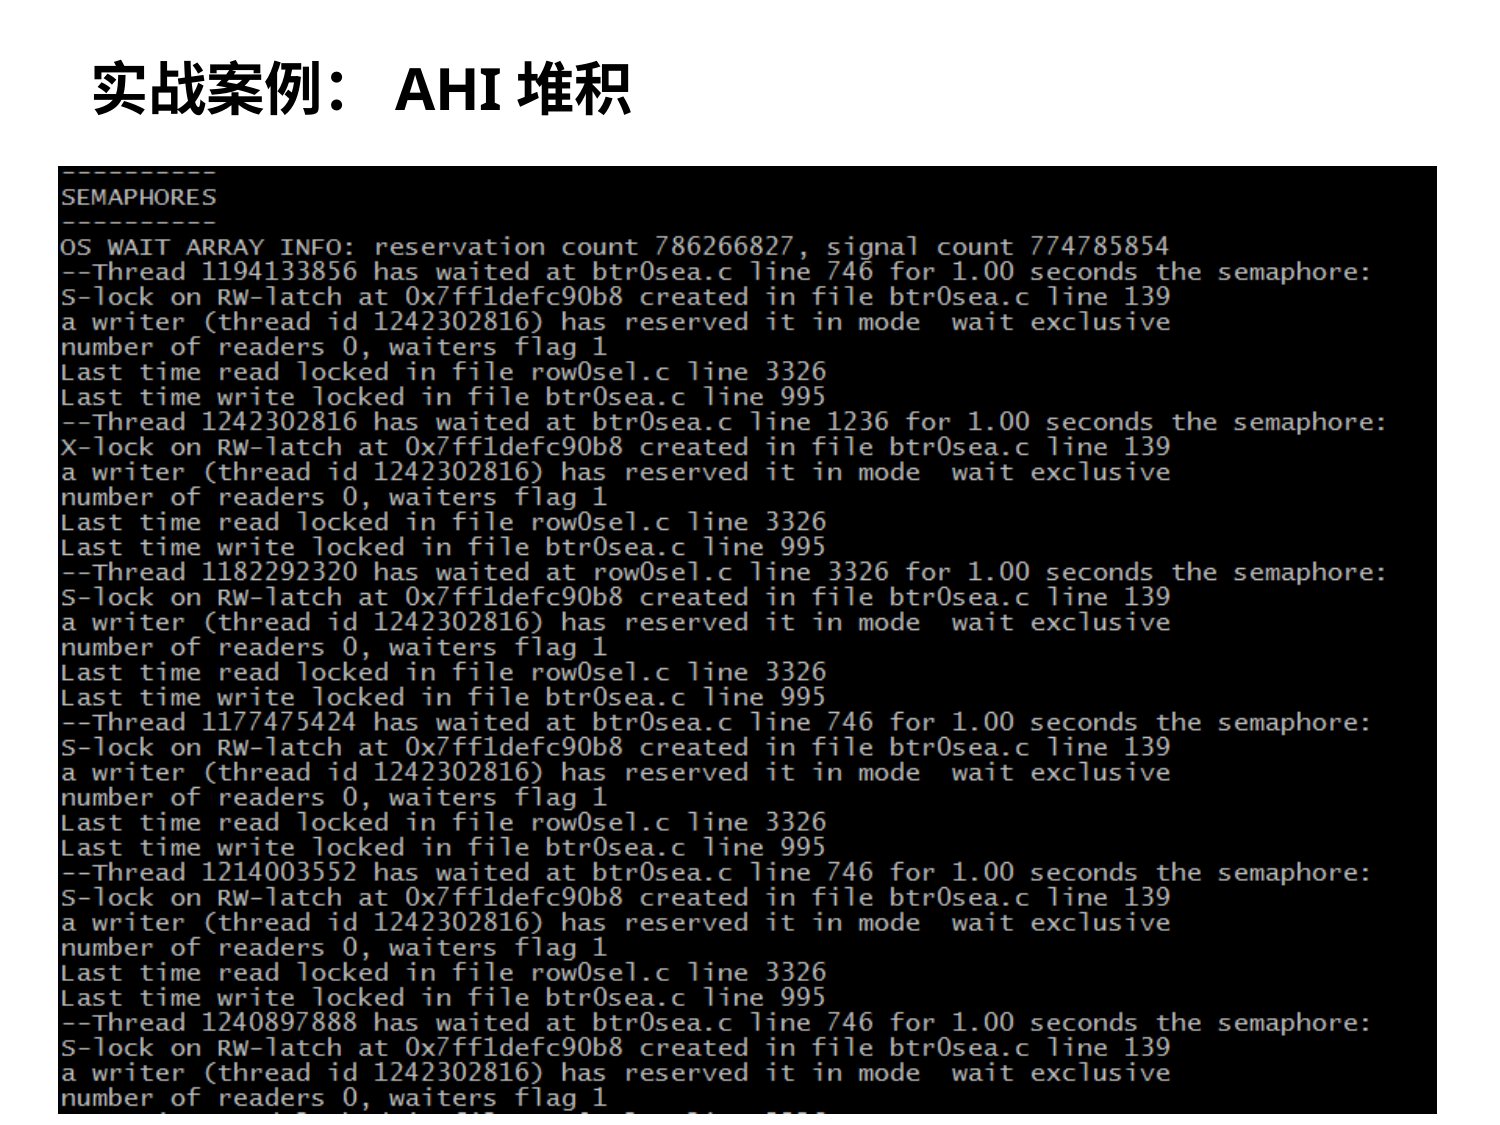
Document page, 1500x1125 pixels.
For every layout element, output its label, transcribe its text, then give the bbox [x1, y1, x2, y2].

title 实战案例：AHI堆积 [74, 23, 1426, 152]
picture [58, 166, 1437, 1114]
